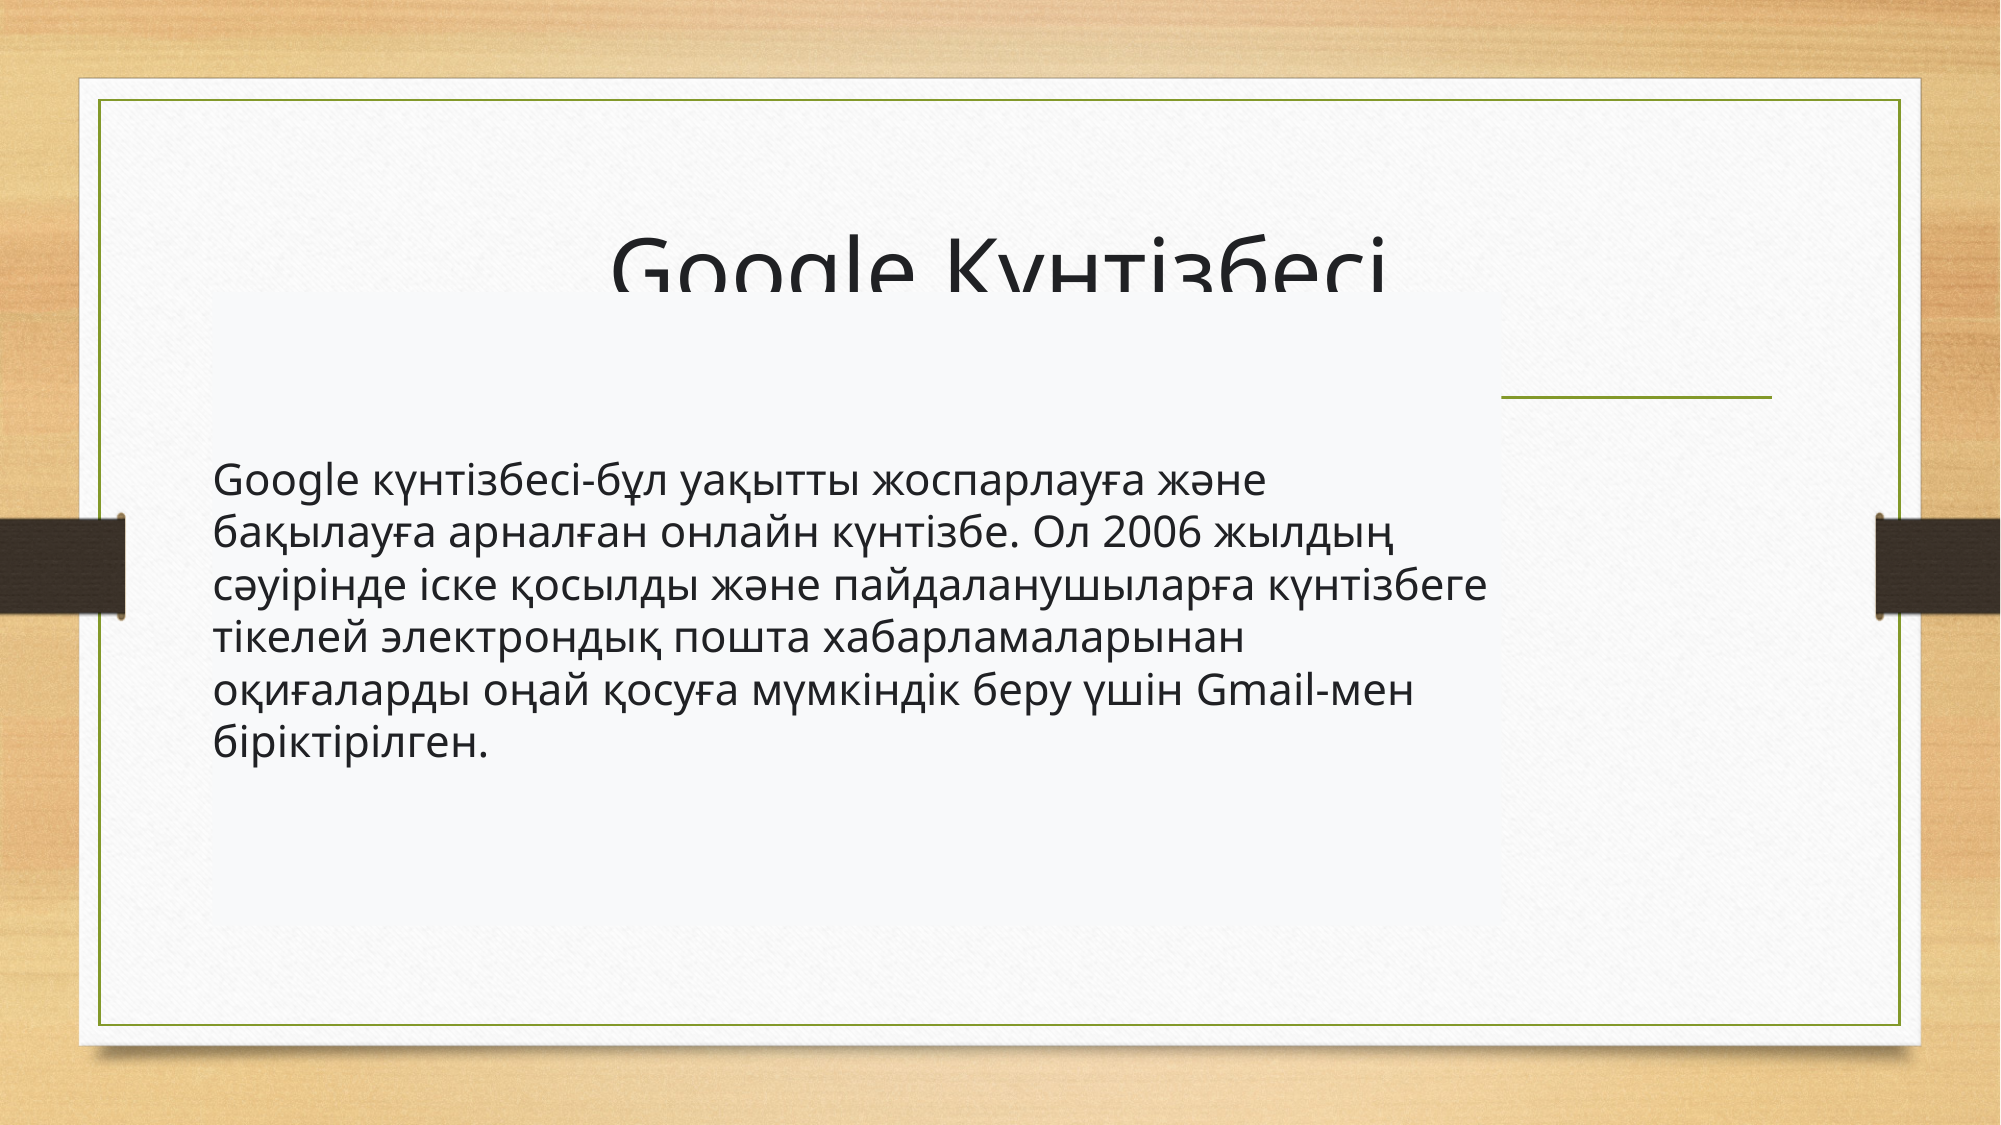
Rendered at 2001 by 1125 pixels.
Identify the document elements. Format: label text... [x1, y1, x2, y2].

title Google Күнтізбесі [212, 161, 1788, 375]
picture [0, 0, 2001, 1125]
list Google күнтізбесі-бұл уақытты жоспарлауға және бақылауға арналған онлайн күнтізбе. Ол 2006 жылдың сәуірінде іске қосылды және пайдаланушыларға күнтізбеге тікелей электрондық пошта хабарламаларынан оқиғаларды оңай қосуға мүмкіндік беру үшін Gmail-мен біріктірілген. [212, 292, 1502, 926]
